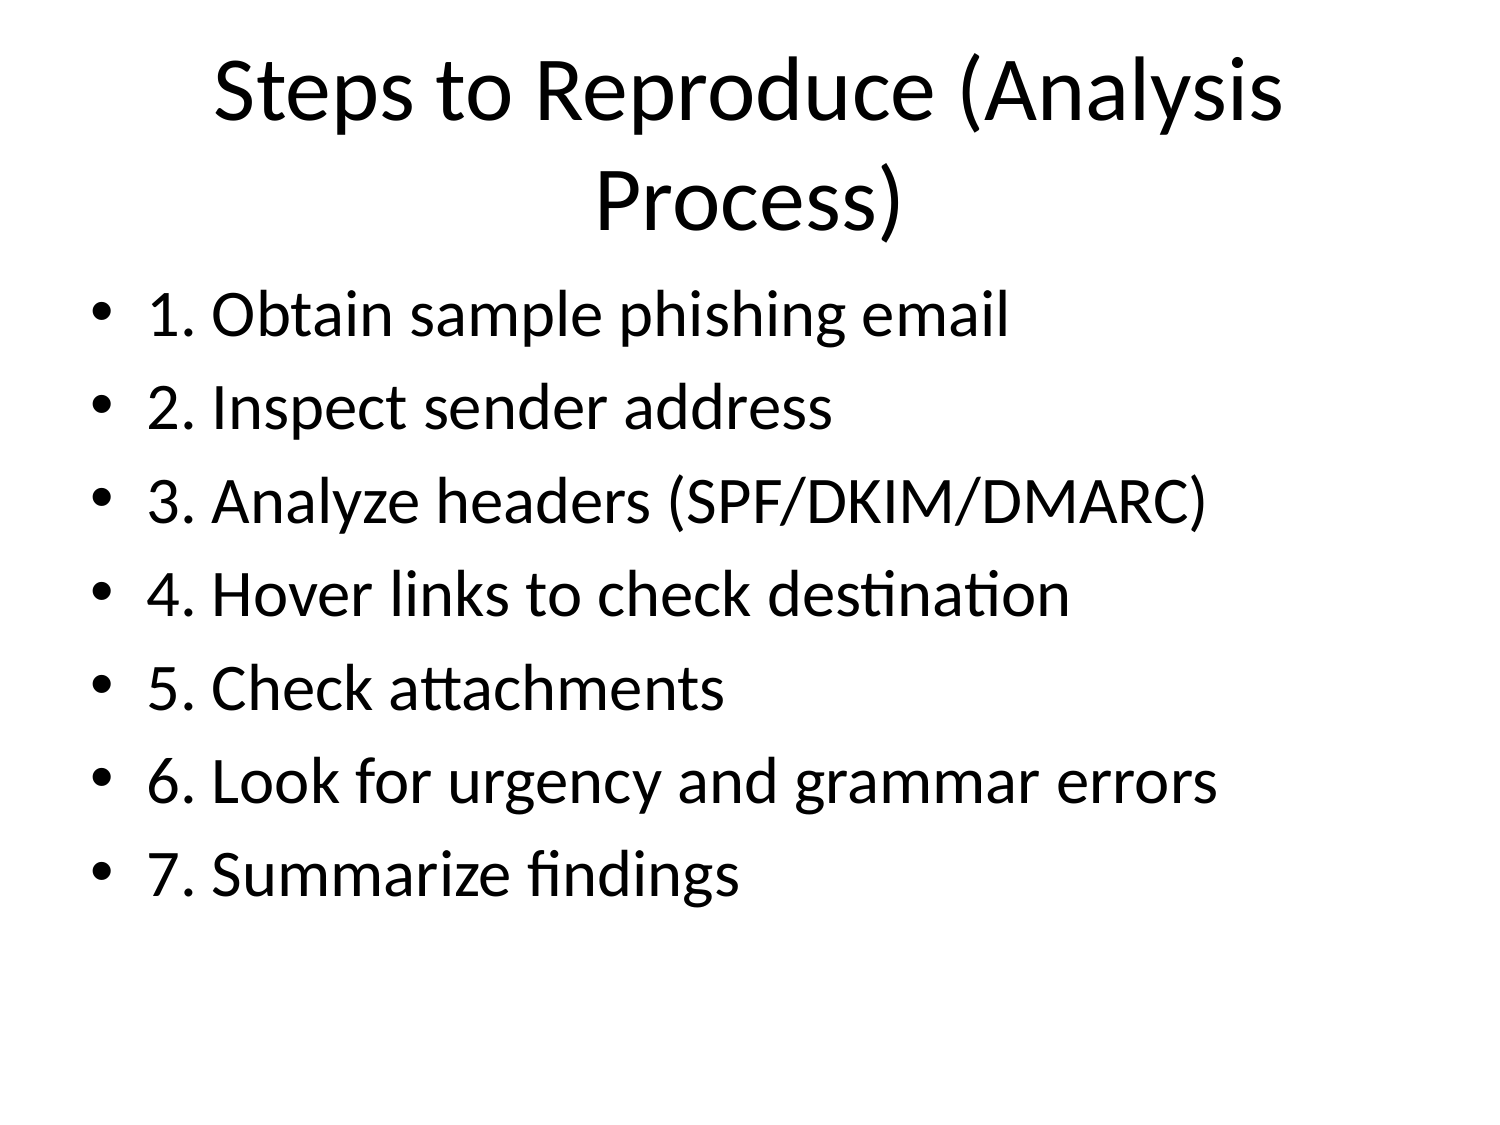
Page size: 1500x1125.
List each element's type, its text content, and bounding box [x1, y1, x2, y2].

title Steps to Reproduce (Analysis Process) [75, 45, 1425, 233]
list 1. Obtain sample phishing email 2. Inspect sender address 3. Analyze headers (SPF/DKIM/DMARC) 4. Hover links to check destination 5. Check attachments 6. Look for urgency and grammar errors 7. Summarize findings [75, 262, 1425, 1005]
